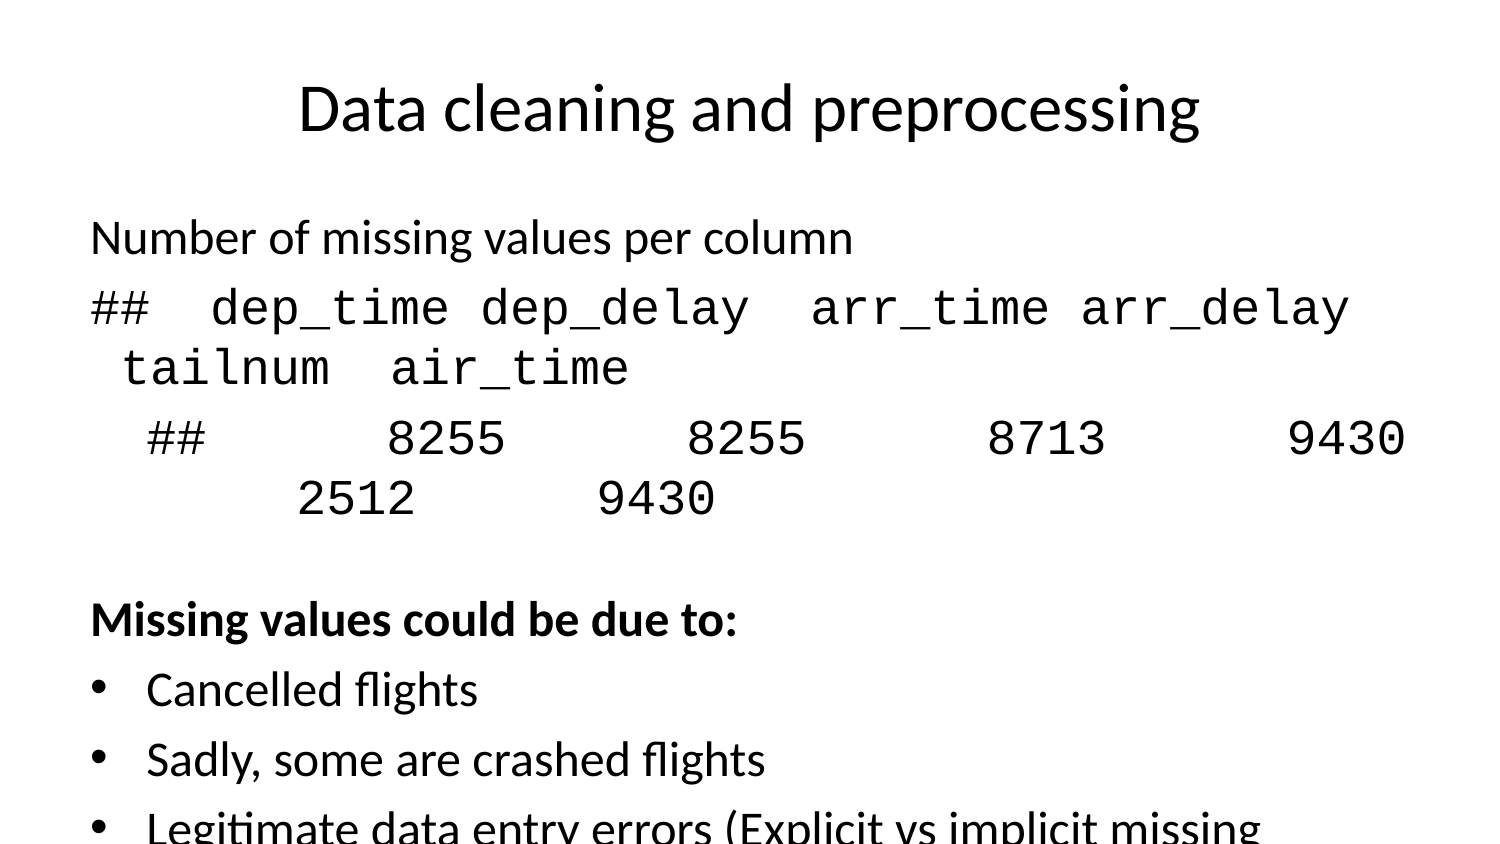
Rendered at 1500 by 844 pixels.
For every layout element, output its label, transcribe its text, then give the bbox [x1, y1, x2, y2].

list Number of missing values per column ## dep_time dep_delay arr_time arr_delay tailnum air_time ## 8255 8255 8713 9430 2512 9430 Missing values could be due to: Cancelled flights Sadly, some are crashed flights Legitimate data entry errors (Explicit vs implicit missing values) [75, 196, 1425, 754]
title Data cleaning and preprocessing [75, 33, 1425, 175]
